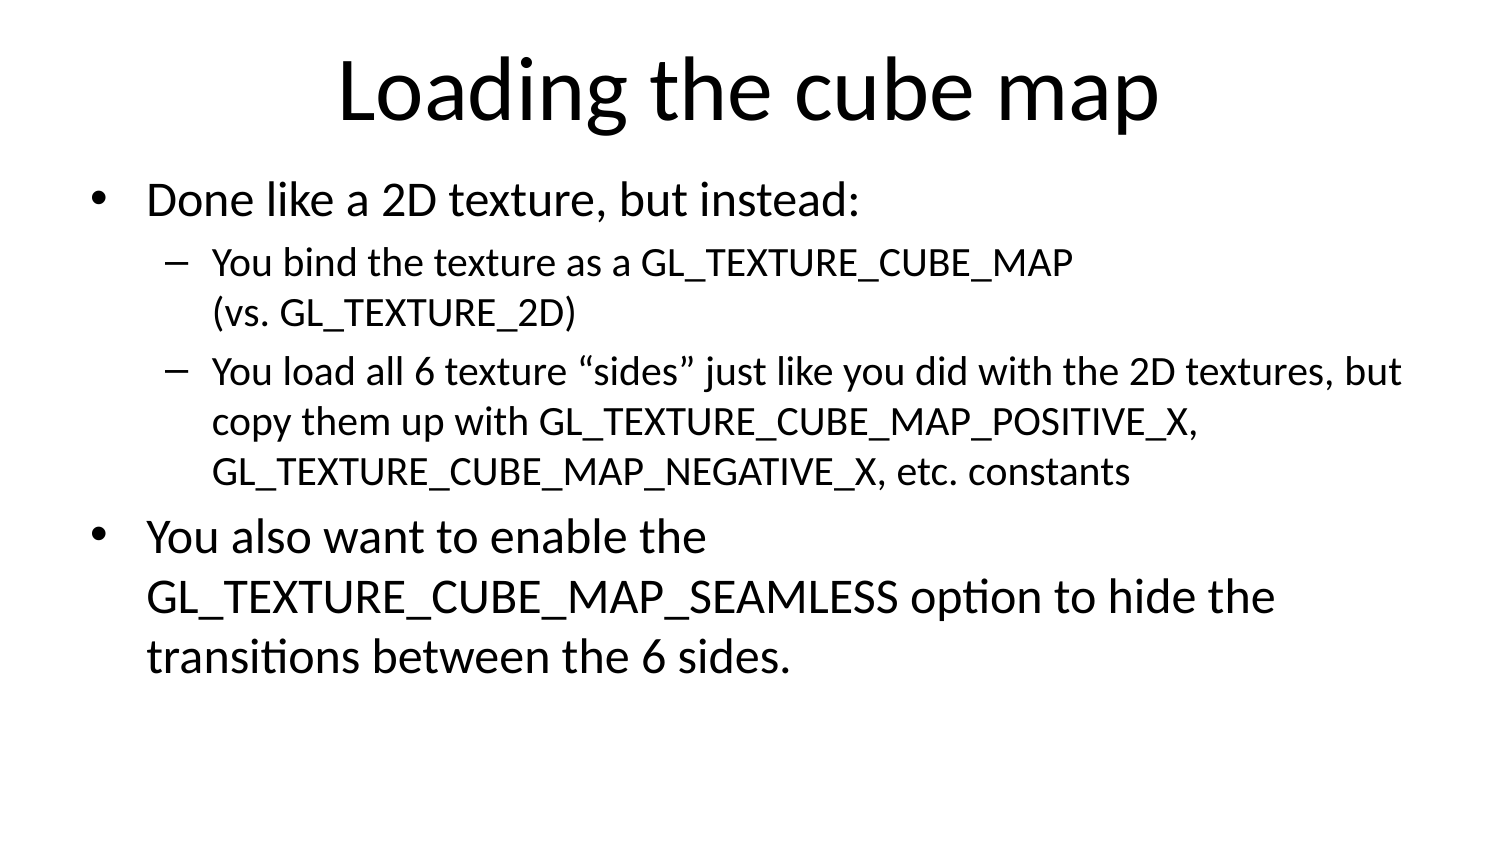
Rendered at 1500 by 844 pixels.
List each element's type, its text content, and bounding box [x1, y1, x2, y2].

title Loading the cube map [75, 33, 1425, 135]
list Done like a 2D texture, but instead: You bind the texture as a GL_TEXTURE_CUBE_MAP (vs. GL_TEXTURE_2D) You load all 6 texture “sides” just like you did with the 2D textures, but copy them up with GL_TEXTURE_CUBE_MAP_POSITIVE_X, GL_TEXTURE_CUBE_MAP_NEGATIVE_X, etc. constants You also want to enable the GL_TEXTURE_CUBE_MAP_SEAMLESS option to hide the transitions between the 6 sides. [75, 159, 1425, 754]
